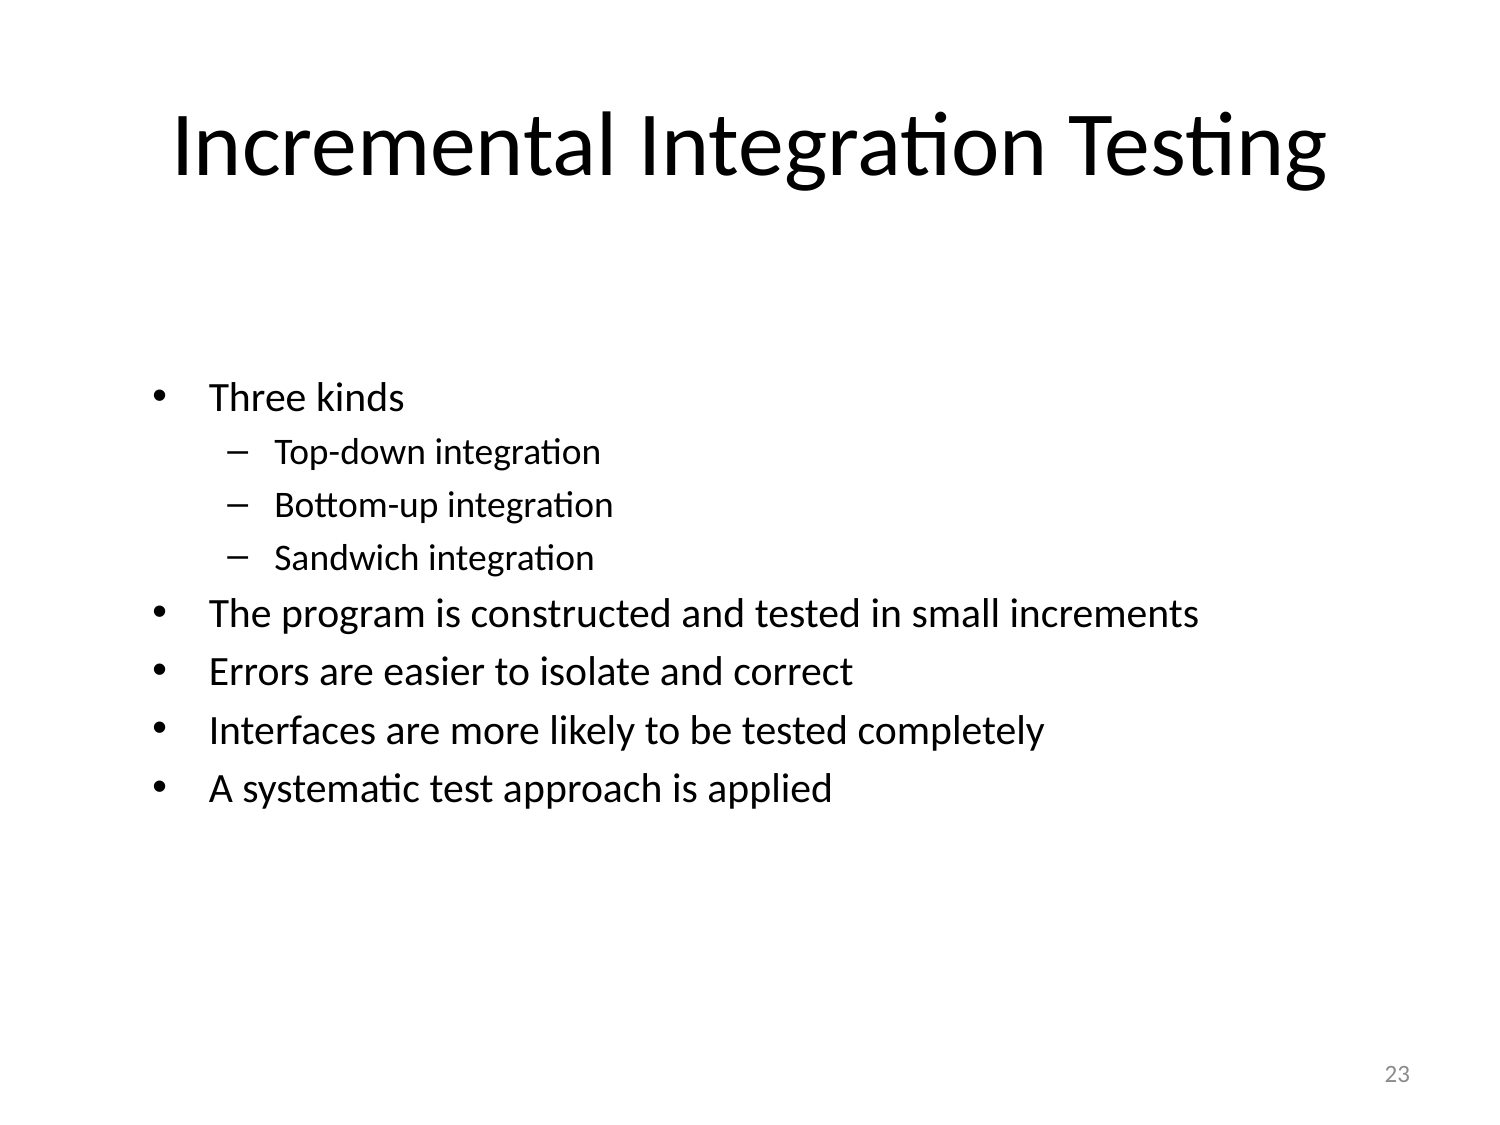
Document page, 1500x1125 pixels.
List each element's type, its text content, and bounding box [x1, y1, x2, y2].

list Three kinds Top-down integration Bottom-up integration Sandwich integration The program is constructed and tested in small increments Errors are easier to isolate and correct Interfaces are more likely to be tested completely A systematic test approach is applied [137, 362, 1413, 1038]
title Incremental Integration Testing [75, 45, 1425, 233]
slide_number 23 [1074, 1042, 1425, 1103]
